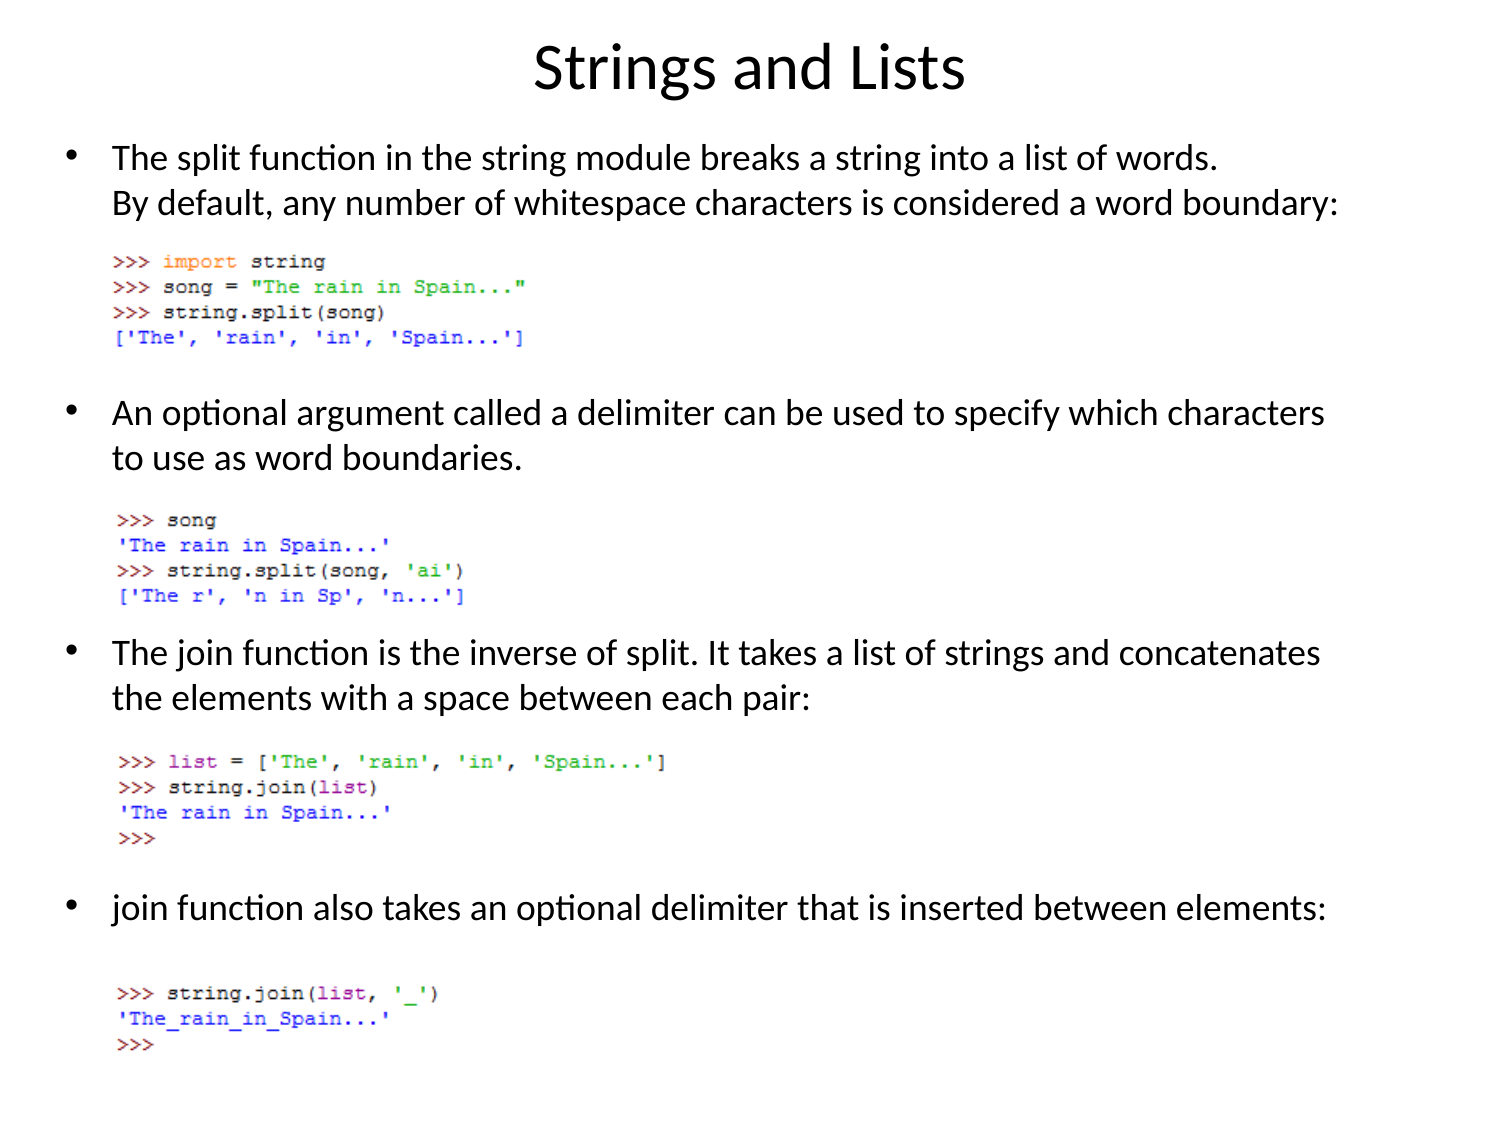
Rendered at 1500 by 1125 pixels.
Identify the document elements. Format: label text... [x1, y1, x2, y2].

subtitle The split function in the string module breaks a string into a list of words. By default, any number of whitespace characters is considered a word boundary: An optional argument called a delimiter can be used to specify which characters to use as word boundaries. The join function is the inverse of split. It takes a list of strings and concatenates the elements with a space between each pair: join function also takes an optional delimiter that is inserted between elements: [50, 125, 1450, 1113]
picture [112, 509, 498, 613]
picture [112, 982, 476, 1060]
picture [108, 252, 550, 358]
picture [112, 749, 701, 849]
title Strings and Lists [137, 12, 1363, 113]
